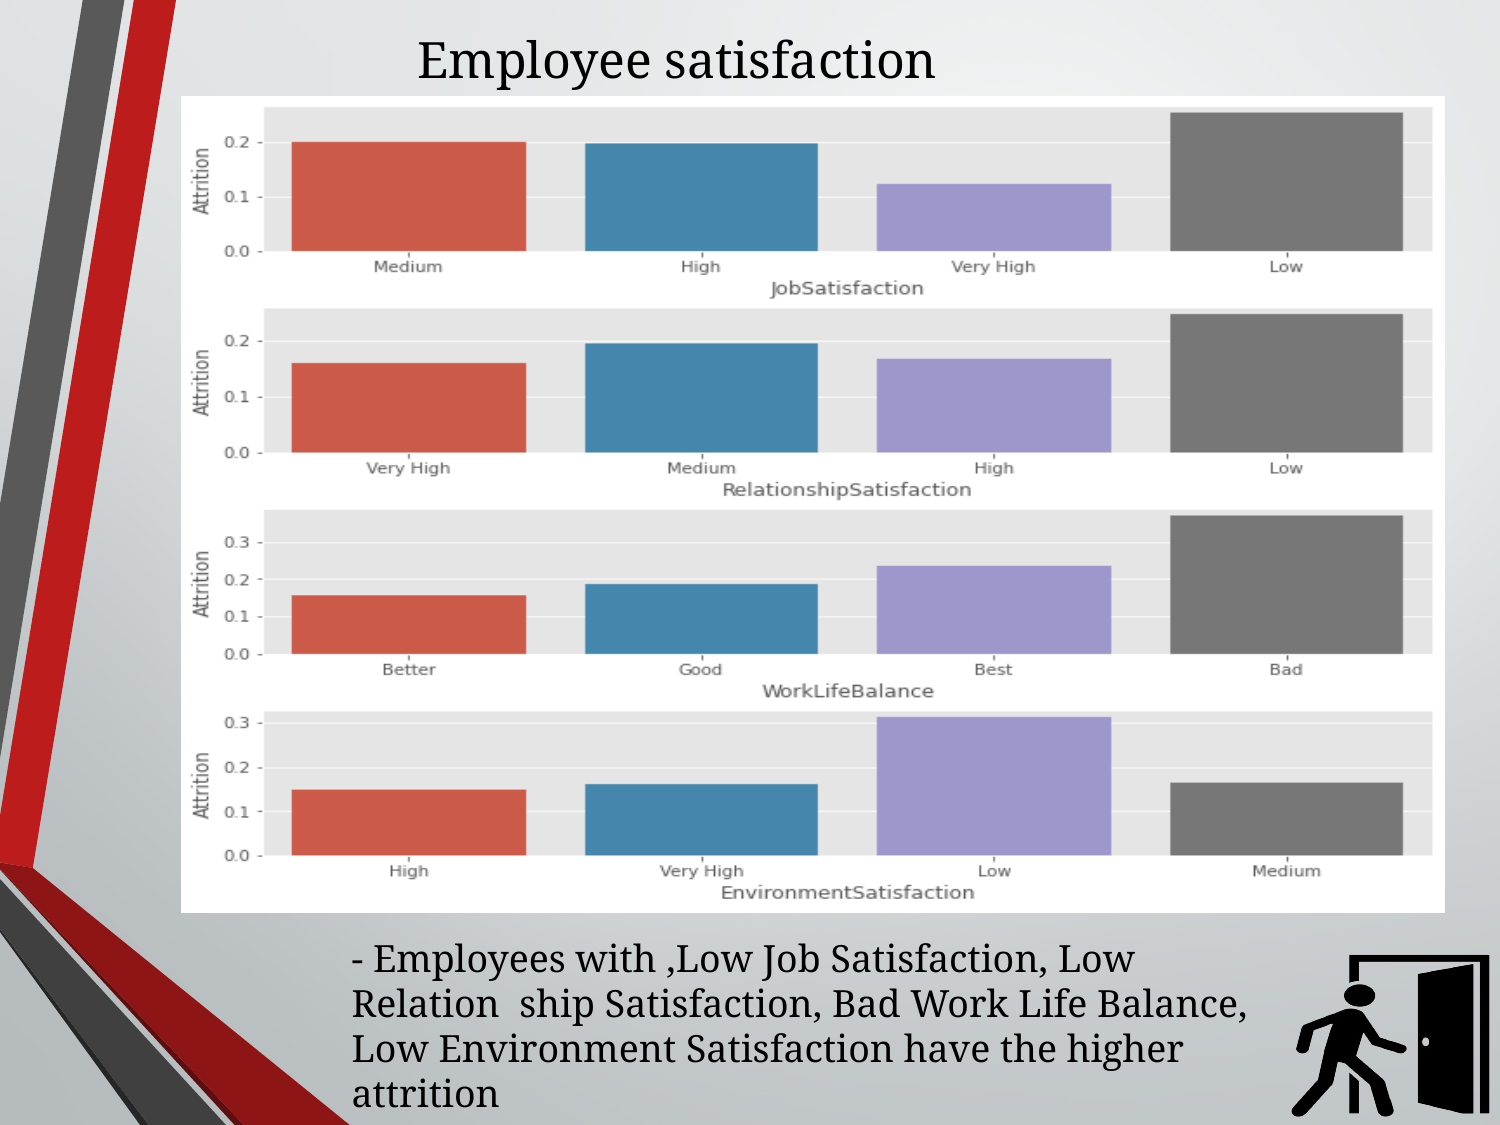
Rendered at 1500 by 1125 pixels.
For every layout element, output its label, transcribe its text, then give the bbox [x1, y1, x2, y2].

picture [180, 96, 1500, 1125]
text_box Employee satisfaction [345, 20, 1010, 96]
text_box - Employees with ,Low Job Satisfaction, Low Relation ship Satisfaction, Bad Work Life Balance, Low Environment Satisfaction have the higher attrition [351, 934, 1213, 1115]
